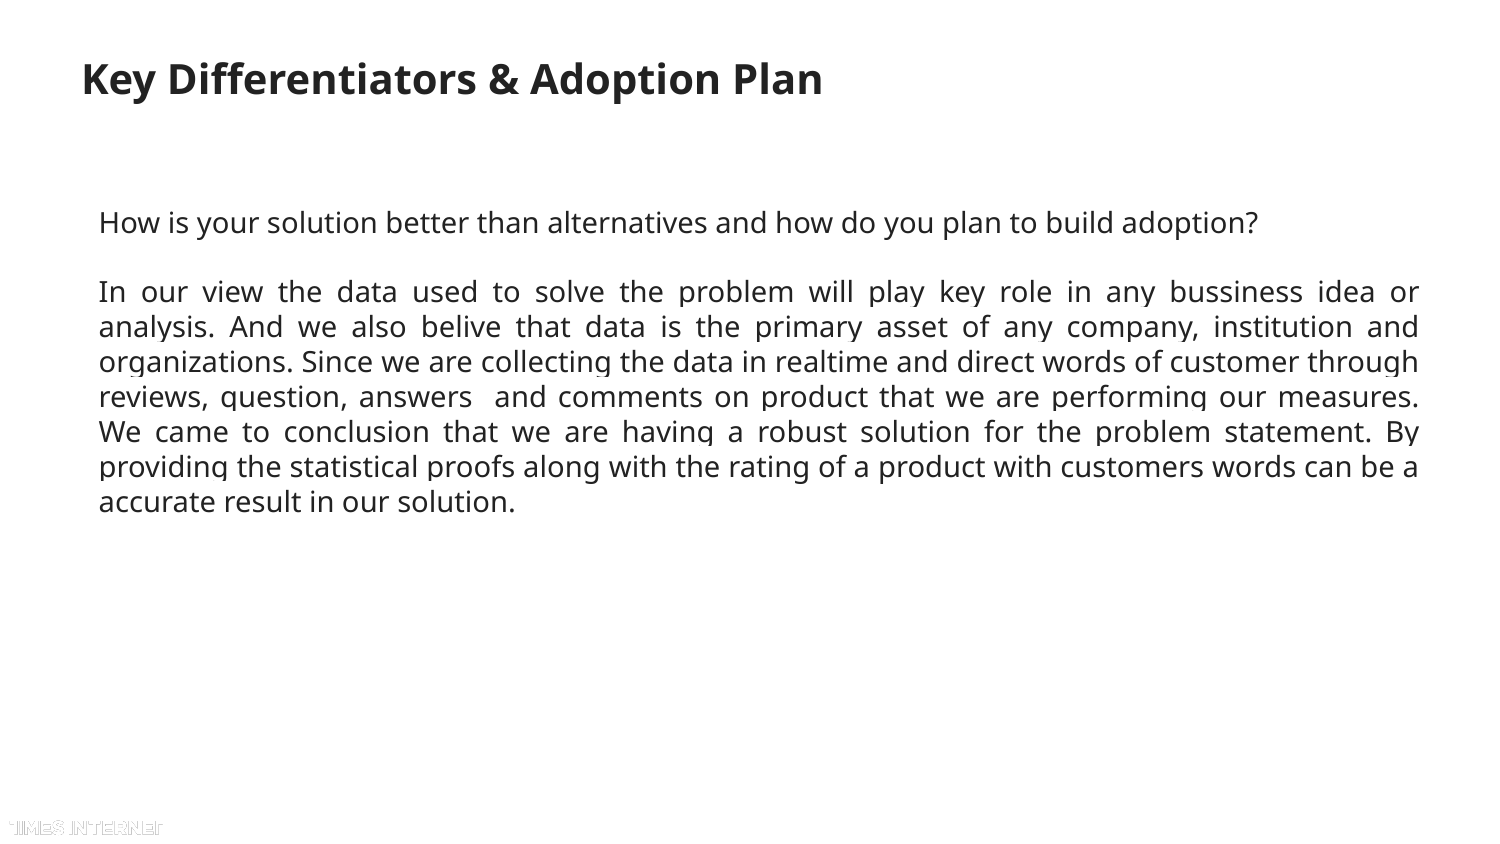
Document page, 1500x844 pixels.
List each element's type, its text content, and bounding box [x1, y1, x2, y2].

text_box How is your solution better than alternatives and how do you plan to build adoption? In our view the data used to solve the problem will play key role in any bussiness idea or analysis. And we also belive that data is the primary asset of any company, institution and organizations. Since we are collecting the data in realtime and direct words of customer through reviews, question, answers and comments on product that we are performing our measures. We came to conclusion that we are having a robust solution for the problem statement. By providing the statistical proofs along with the rating of a product with customers words can be a accurate result in our solution. [83, 188, 1436, 749]
picture [8, 818, 164, 837]
title Key Differentiators & Adoption Plan [81, 37, 1440, 133]
